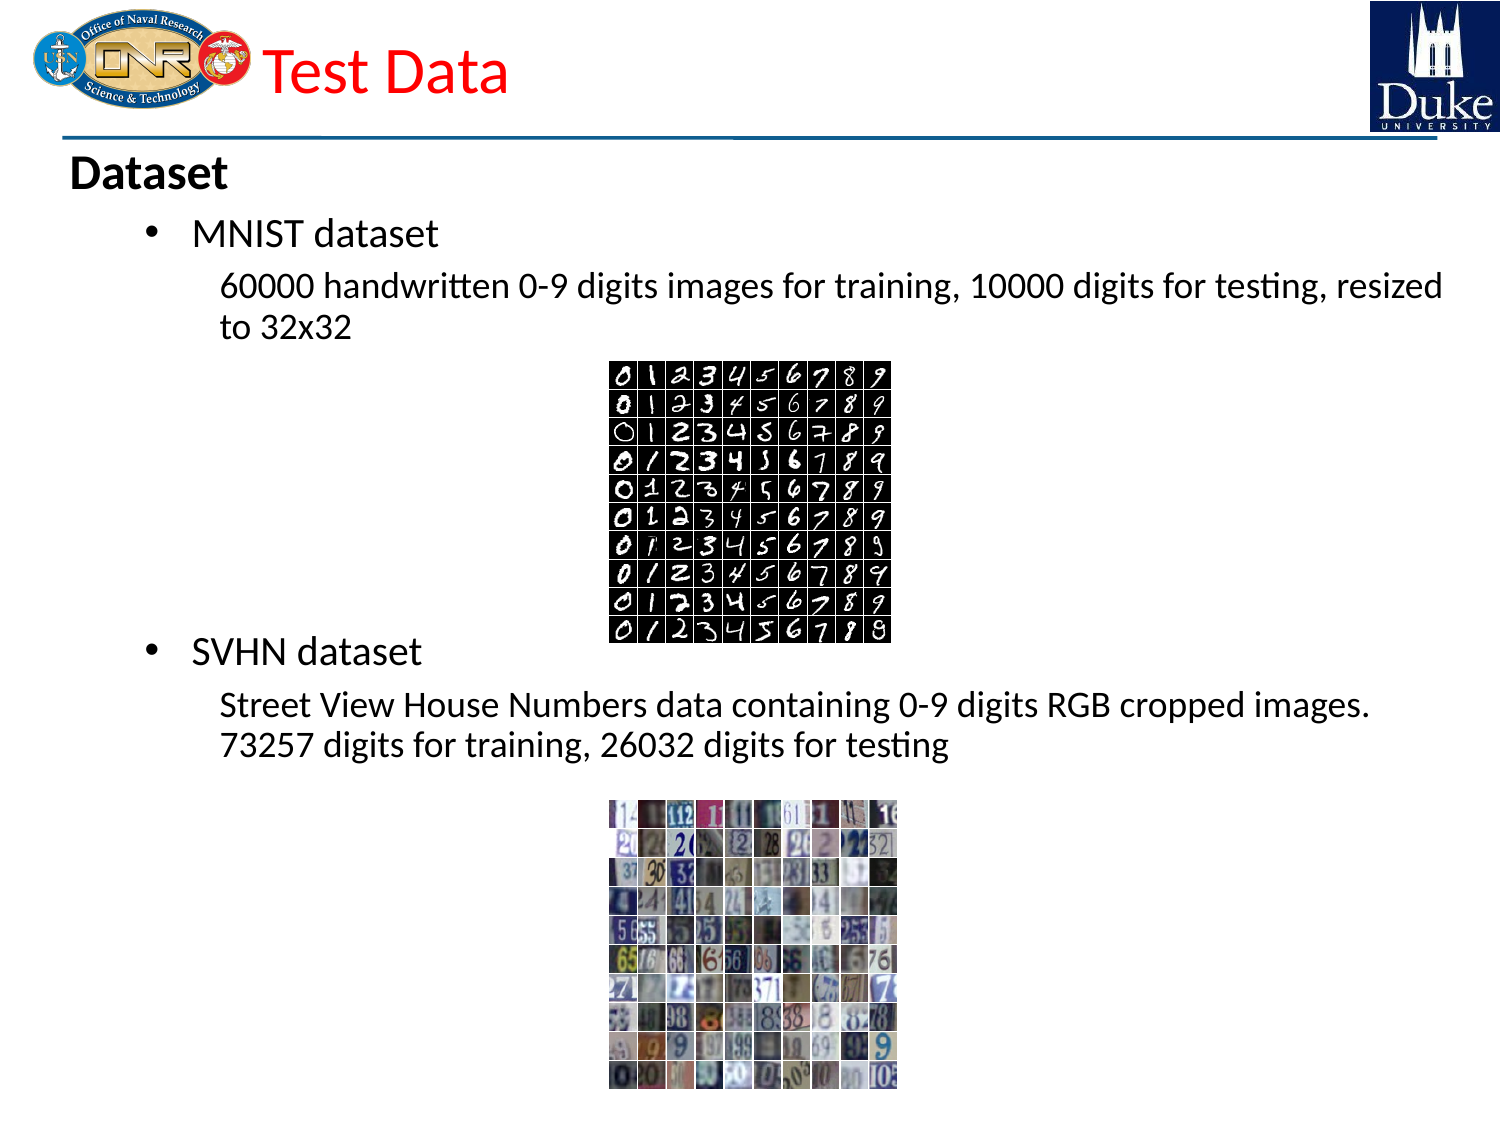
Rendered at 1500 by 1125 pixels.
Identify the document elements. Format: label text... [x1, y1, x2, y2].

list Dataset MNIST dataset 60000 handwritten 0-9 digits images for training, 10000 digits for testing, resized to 32x32 SVHN dataset Street View House Numbers data containing 0-9 digits RGB cropped images. 73257 digits for training, 26032 digits for testing [54, 139, 1462, 1023]
picture [609, 800, 898, 1090]
picture [609, 361, 891, 643]
text_box Test Data [247, 21, 1454, 123]
picture [1370, 1, 1500, 132]
picture [33, 9, 251, 109]
